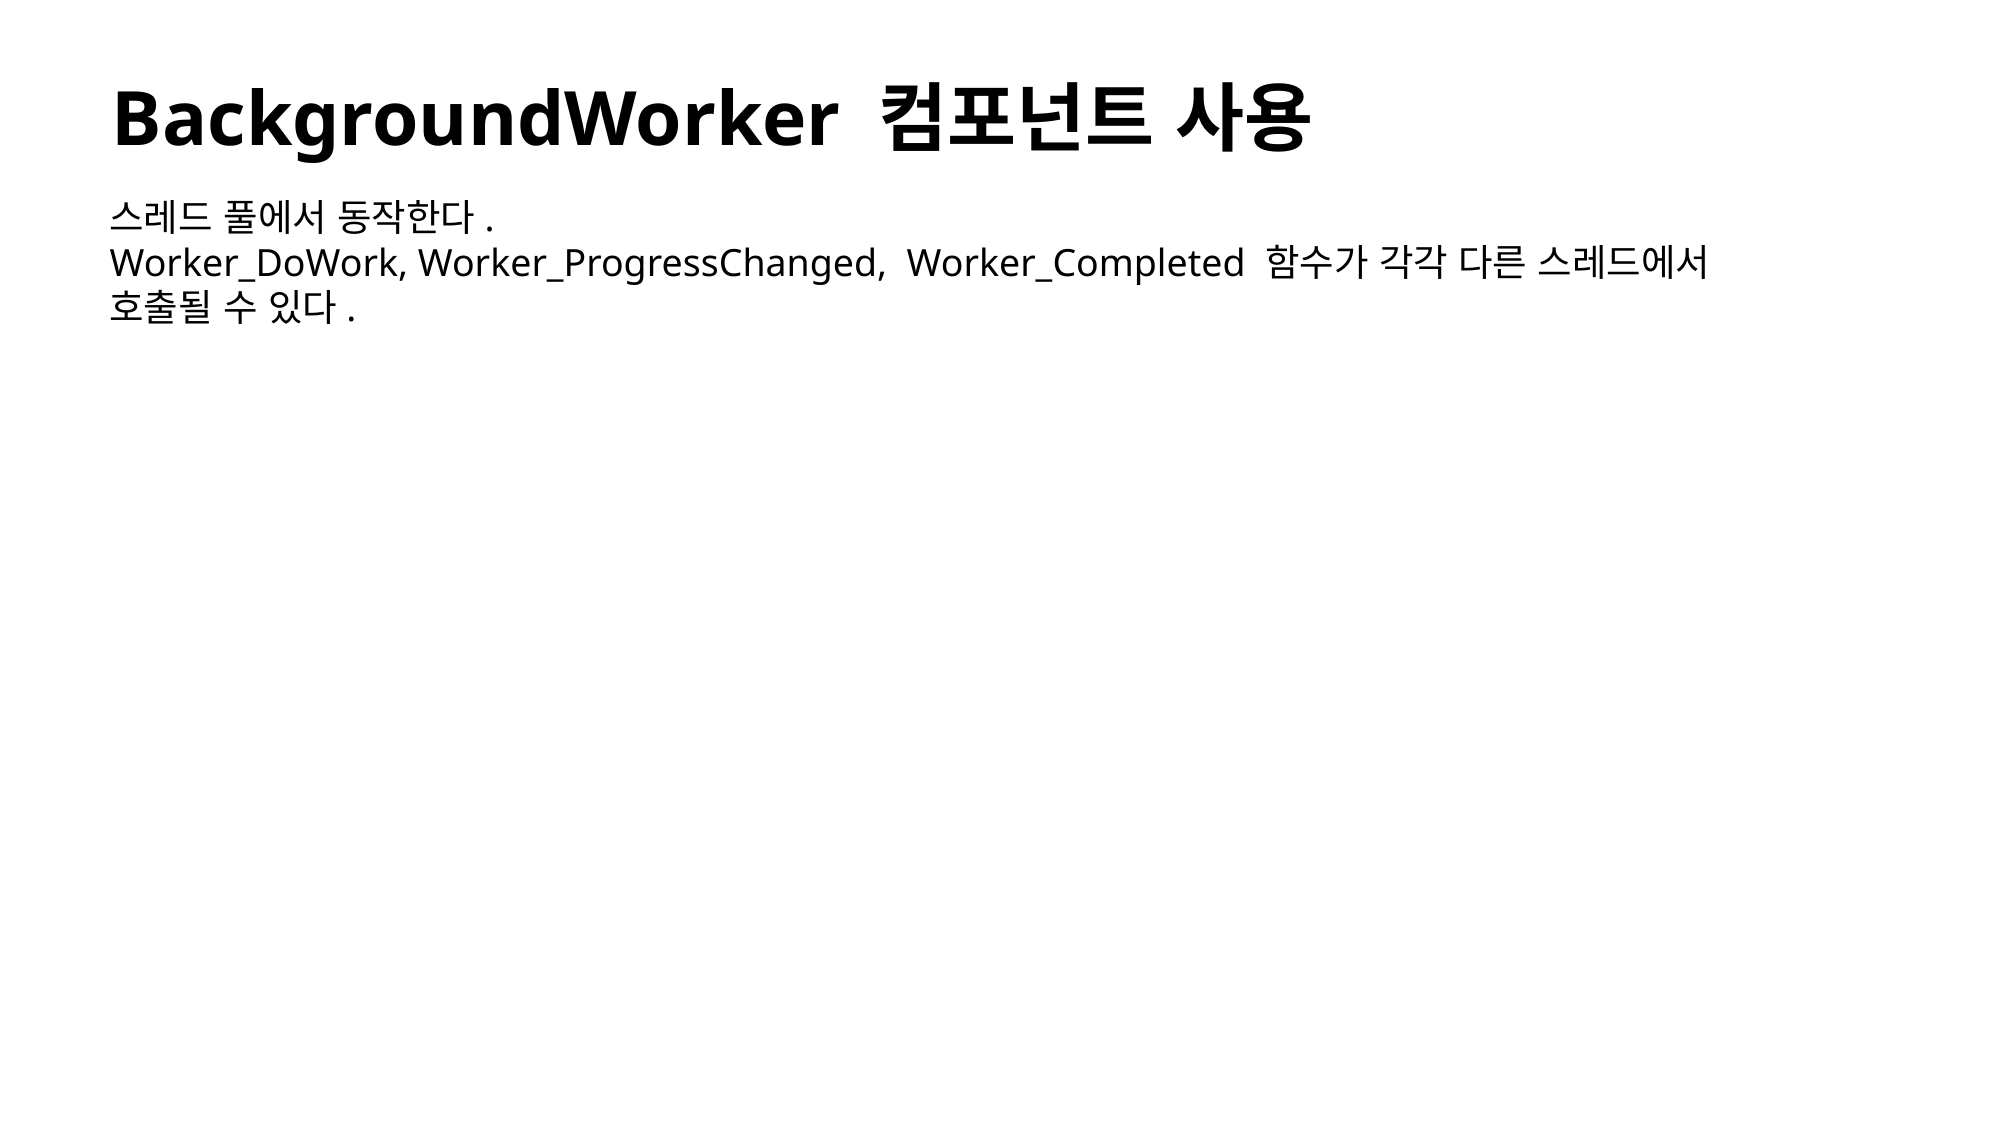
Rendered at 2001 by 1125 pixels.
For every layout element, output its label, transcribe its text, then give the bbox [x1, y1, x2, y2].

text_box 스레드 풀에서 동작한다. Worker_DoWork, Worker_ProgressChanged, Worker_Completed 함수가 각각 다른 스레드에서 호출될 수 있다. [94, 186, 1747, 337]
text_box BackgroundWorker 컴포넌트 사용 [97, 63, 1350, 168]
